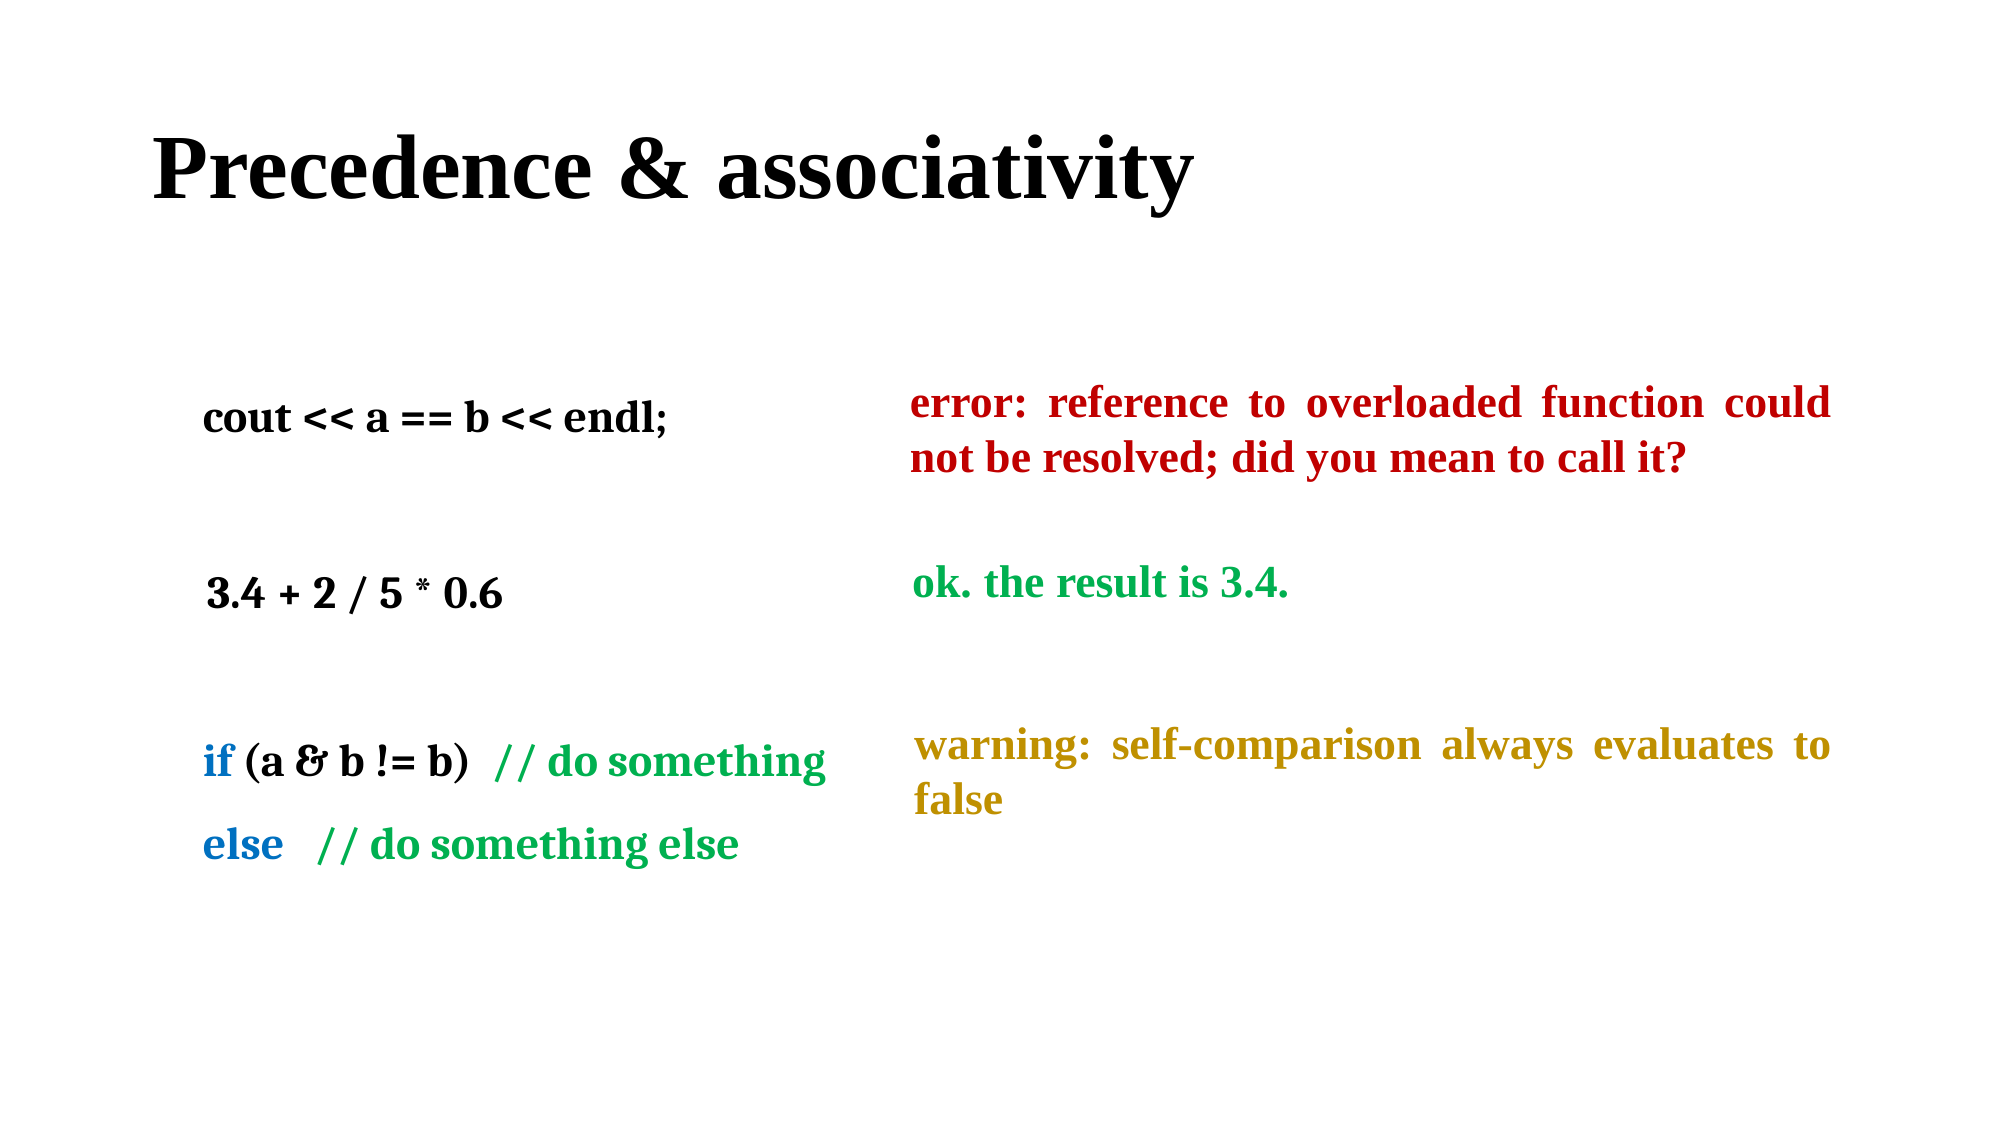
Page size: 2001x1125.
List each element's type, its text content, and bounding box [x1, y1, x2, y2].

text_box ok. the result is 3.4. [897, 543, 1802, 614]
text_box 3.4 + 2 / 5 * 0.6 [192, 528, 615, 626]
title Precedence & associativity [137, 59, 1863, 278]
text_box if (a & b != b) // do something else // do something else [188, 696, 1186, 876]
text_box error: reference to overloaded function could not be resolved; did you mean to call it? [895, 364, 1847, 490]
text_box warning: self-comparison always evaluates to false [899, 706, 1847, 832]
text_box cout << a == b << endl; [188, 352, 1186, 450]
